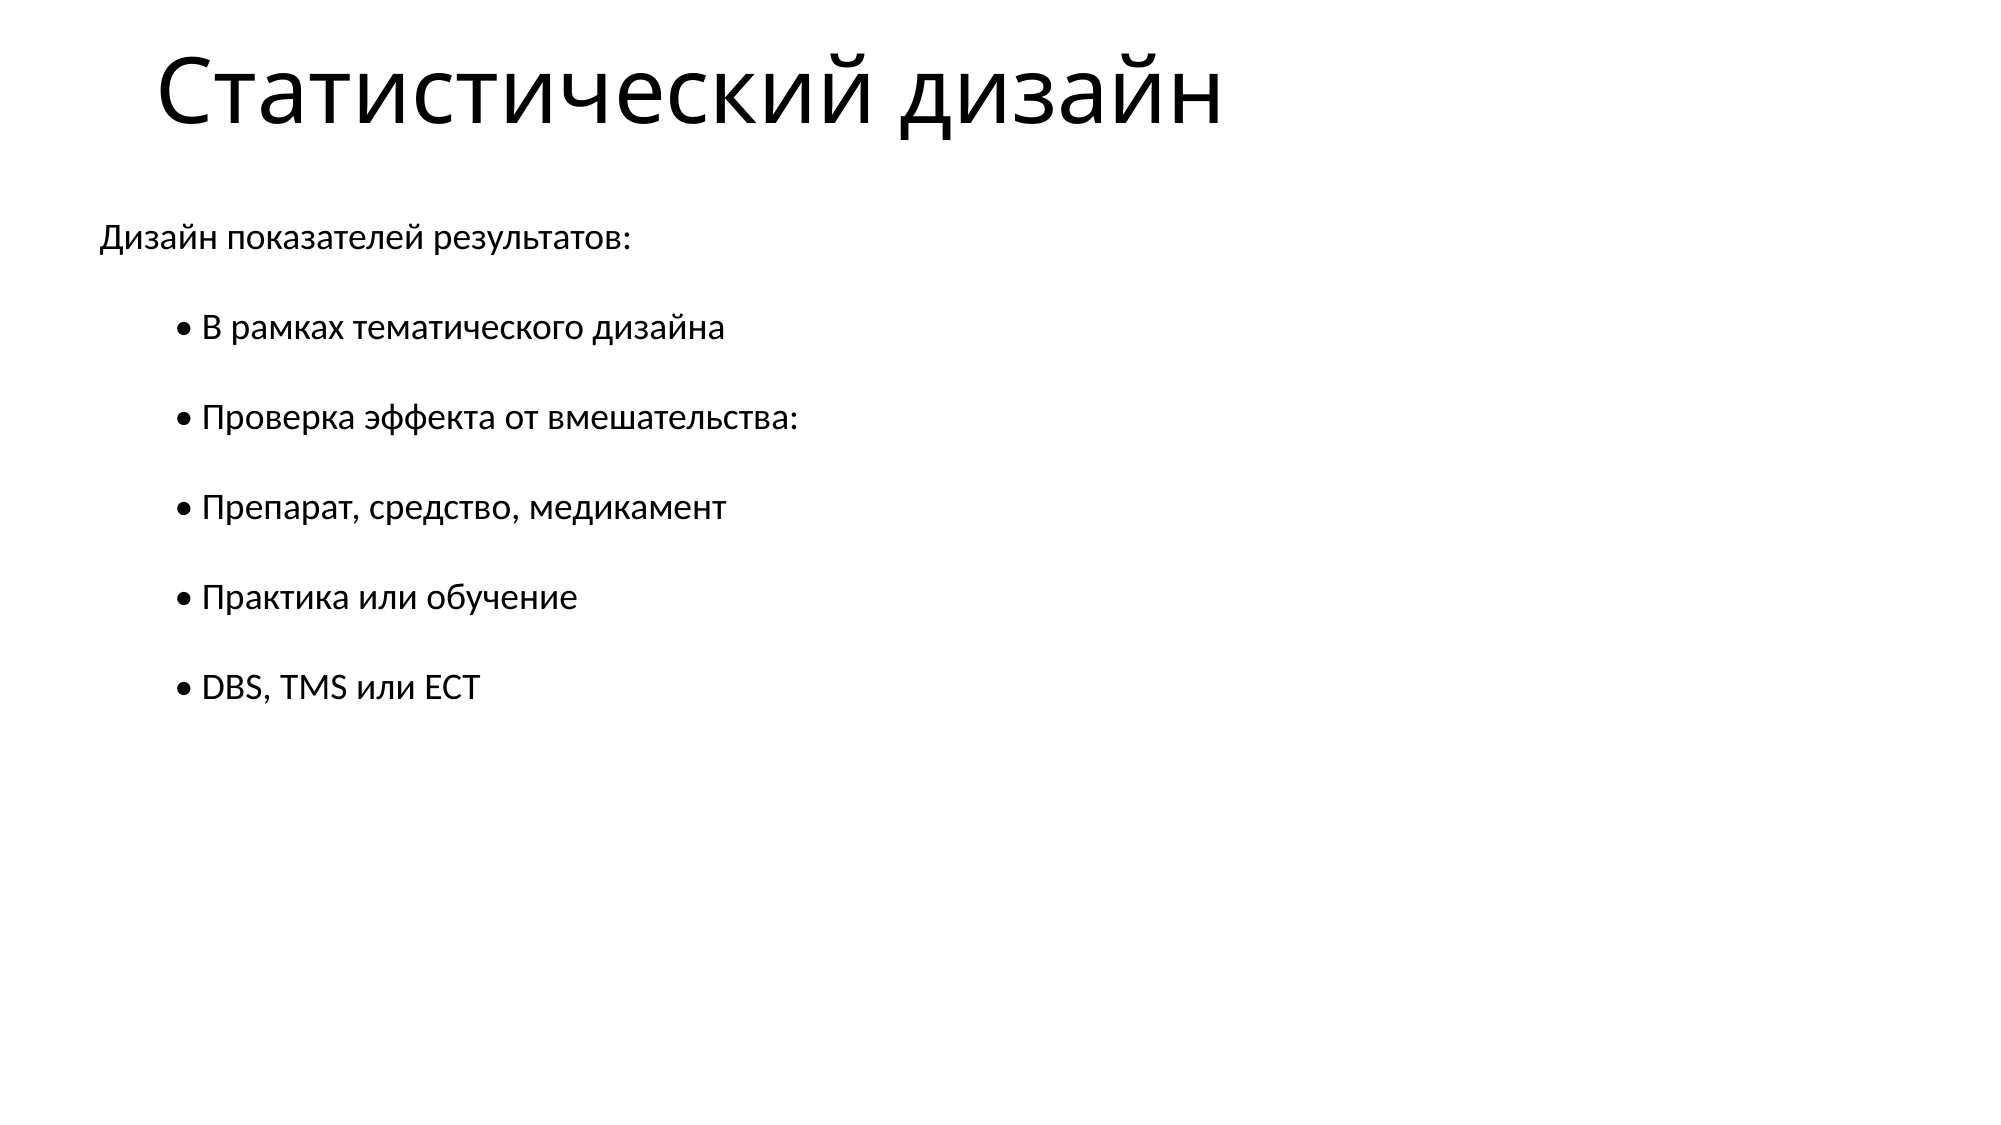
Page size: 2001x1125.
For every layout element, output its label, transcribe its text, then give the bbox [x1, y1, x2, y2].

title Статистический дизайн [134, 43, 1248, 145]
text_box Дизайн показателей результатов: • В рамках тематического дизайна • Проверка эффекта от вмешательства: • Препарат, средство, медикамент • Практика или обучение • DBS, TMS или ECT [84, 205, 1058, 715]
